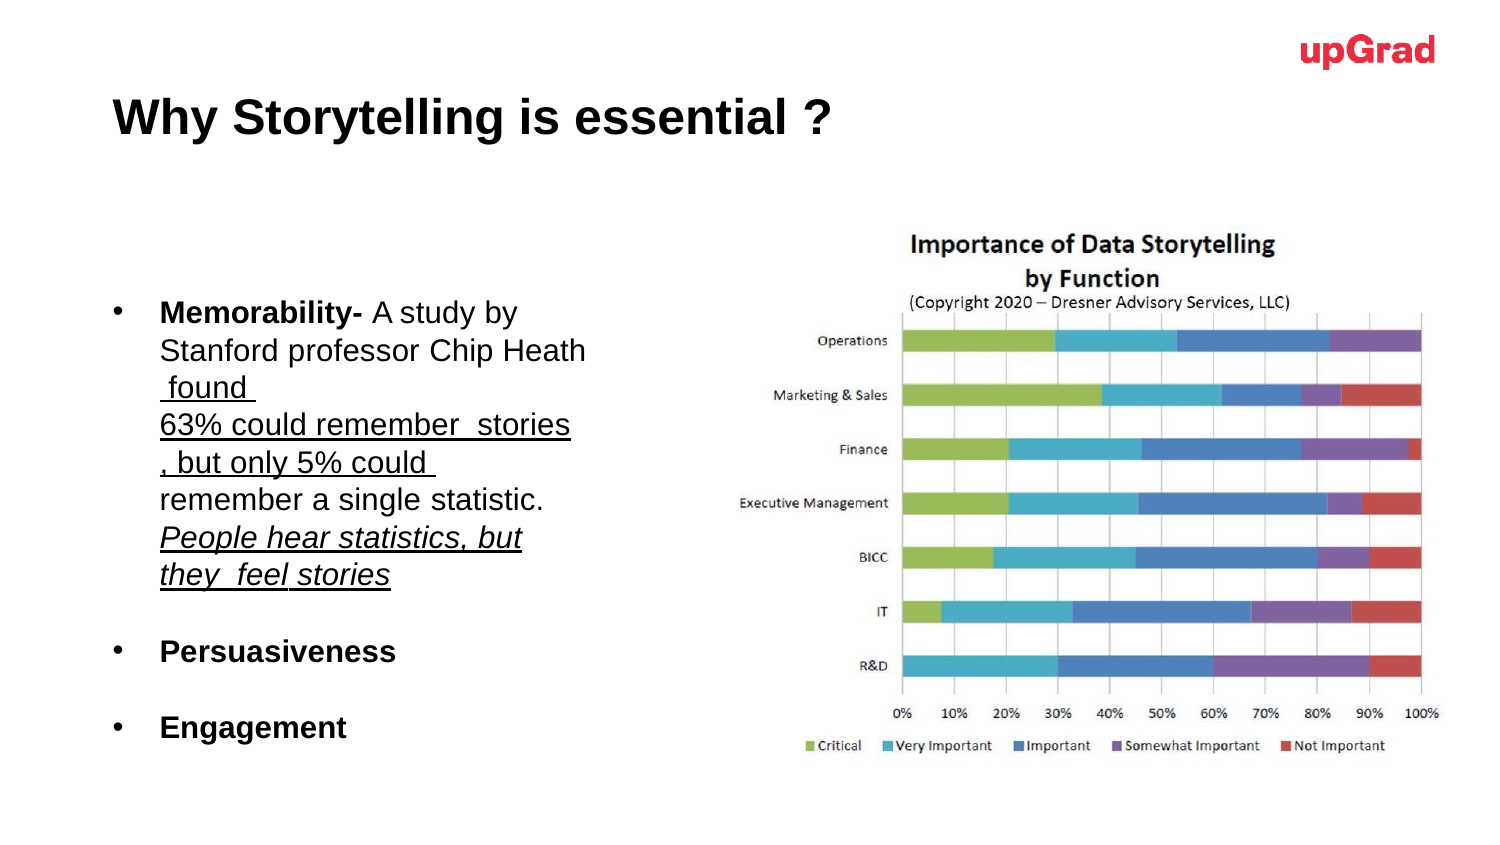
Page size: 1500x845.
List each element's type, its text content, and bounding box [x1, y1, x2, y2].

picture [1300, 34, 1435, 70]
text_box Memorability- A study by Stanford professor Chip Heath found 63% could remember stories, but only 5% could remember a single statistic. People hear statistics, but they feel stories Persuasiveness Engagement [110, 289, 588, 746]
title Why Storytelling is essential ? [110, 82, 836, 226]
text_box [737, 225, 1446, 761]
